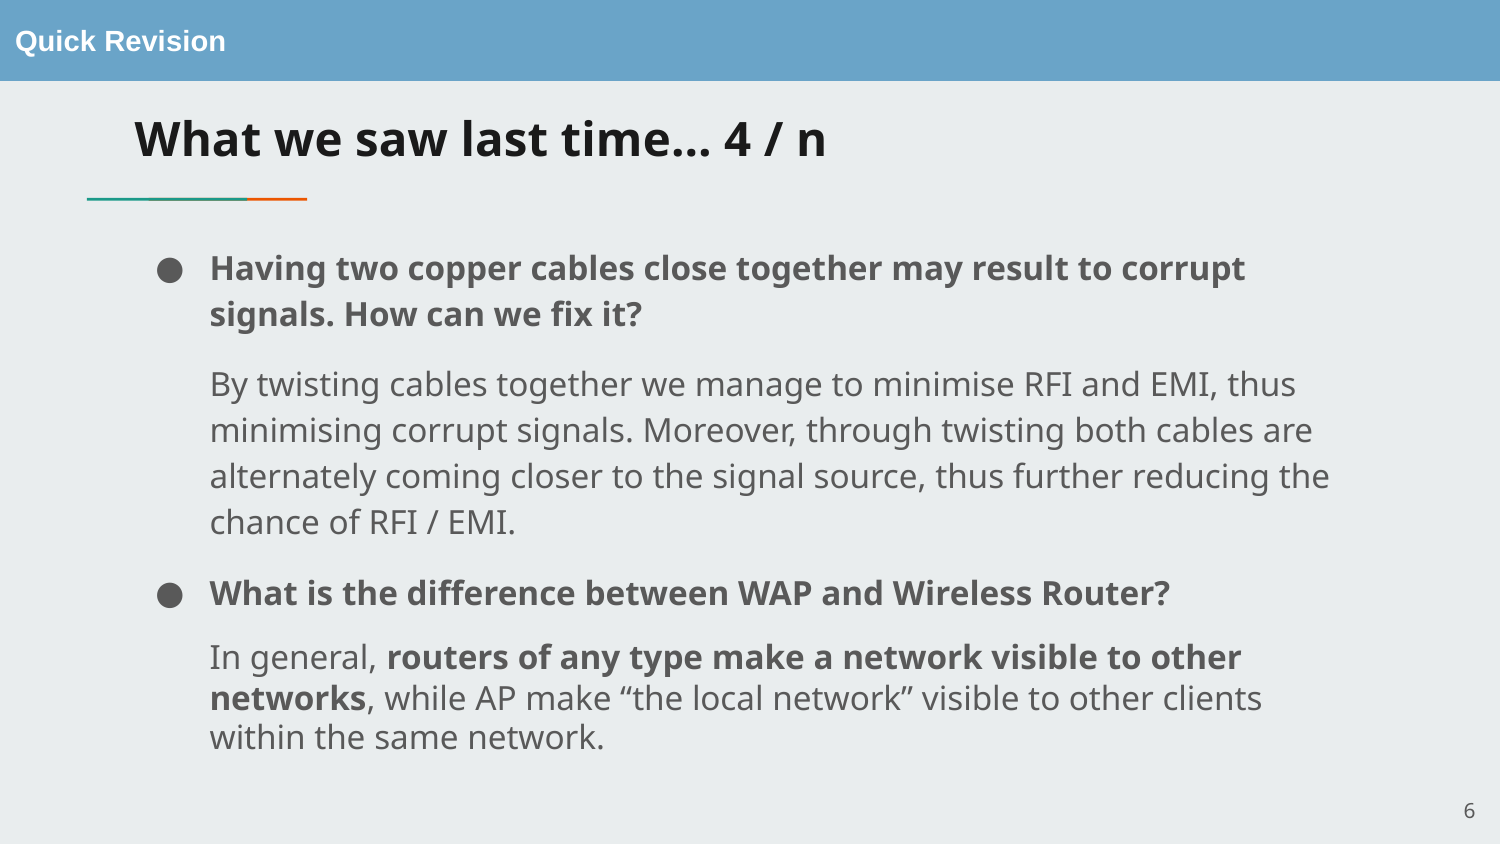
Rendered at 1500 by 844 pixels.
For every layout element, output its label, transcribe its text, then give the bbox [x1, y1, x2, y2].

slide_number ‹#› [1400, 779, 1491, 844]
title What we saw last time… 4 / n [119, 93, 1381, 182]
list Having two copper cables close together may result to corrupt signals. How can we fix it? By twisting cables together we manage to minimise RFI and EMI, thus minimising corrupt signals. Moreover, through twisting both cables are alternately coming closer to the signal source, thus further reducing the chance of RFI / EMI. What is the difference between WAP and Wireless Router? In general, routers of any type make a network visible to other networks, while AP make “the local network” visible to other clients within the same network. [119, 226, 1381, 827]
